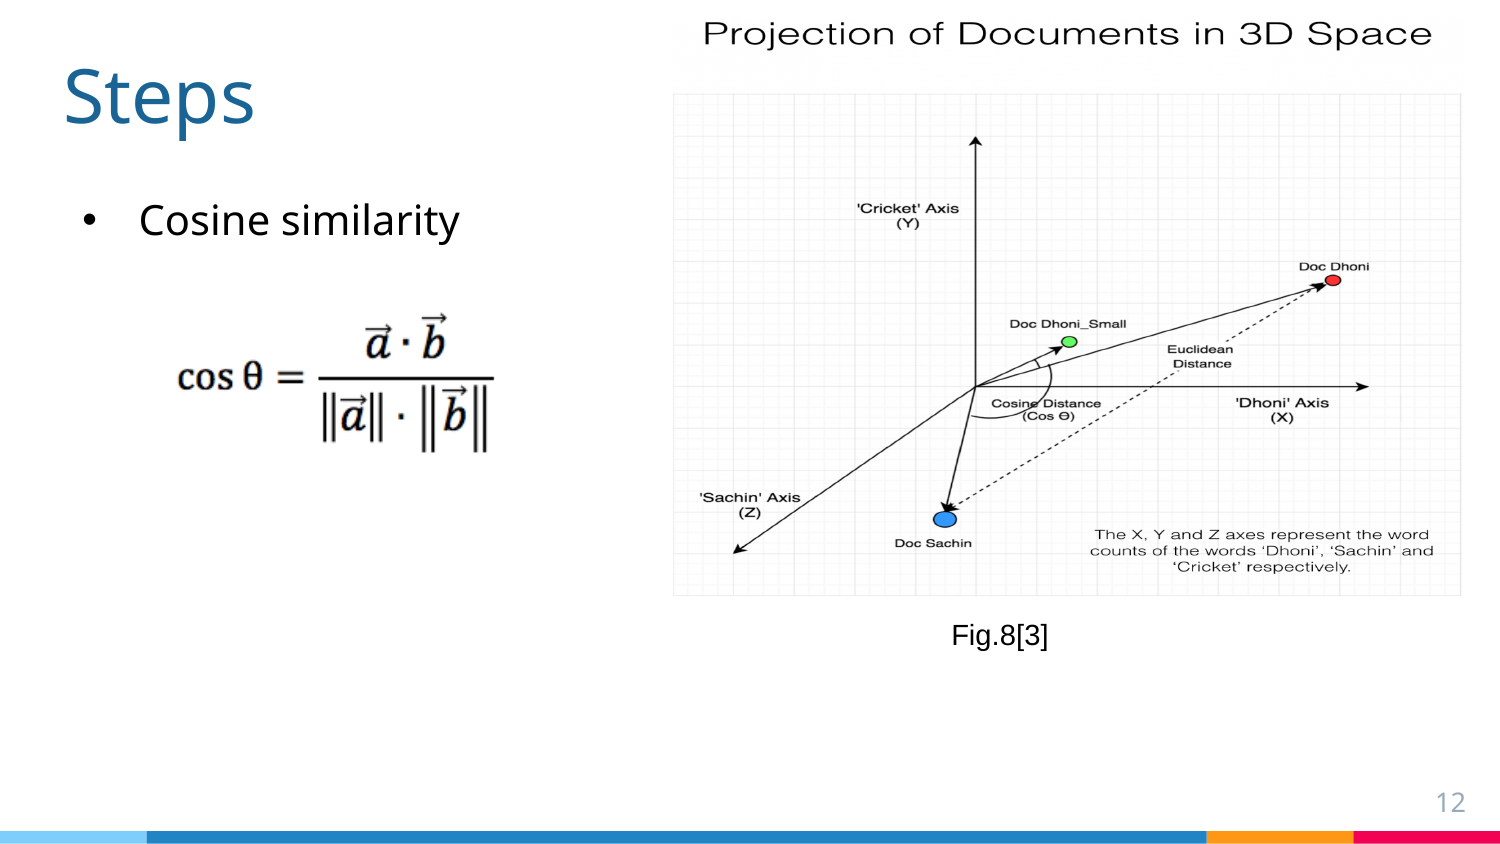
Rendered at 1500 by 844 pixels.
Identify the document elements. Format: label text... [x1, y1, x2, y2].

text_box Fig.8[3] [936, 608, 1064, 659]
text_box Steps [48, 33, 666, 178]
picture [137, 275, 560, 503]
picture [671, 14, 1464, 599]
slide_number 12 [1391, 770, 1482, 822]
text_box Cosine similarity [48, 178, 1426, 762]
